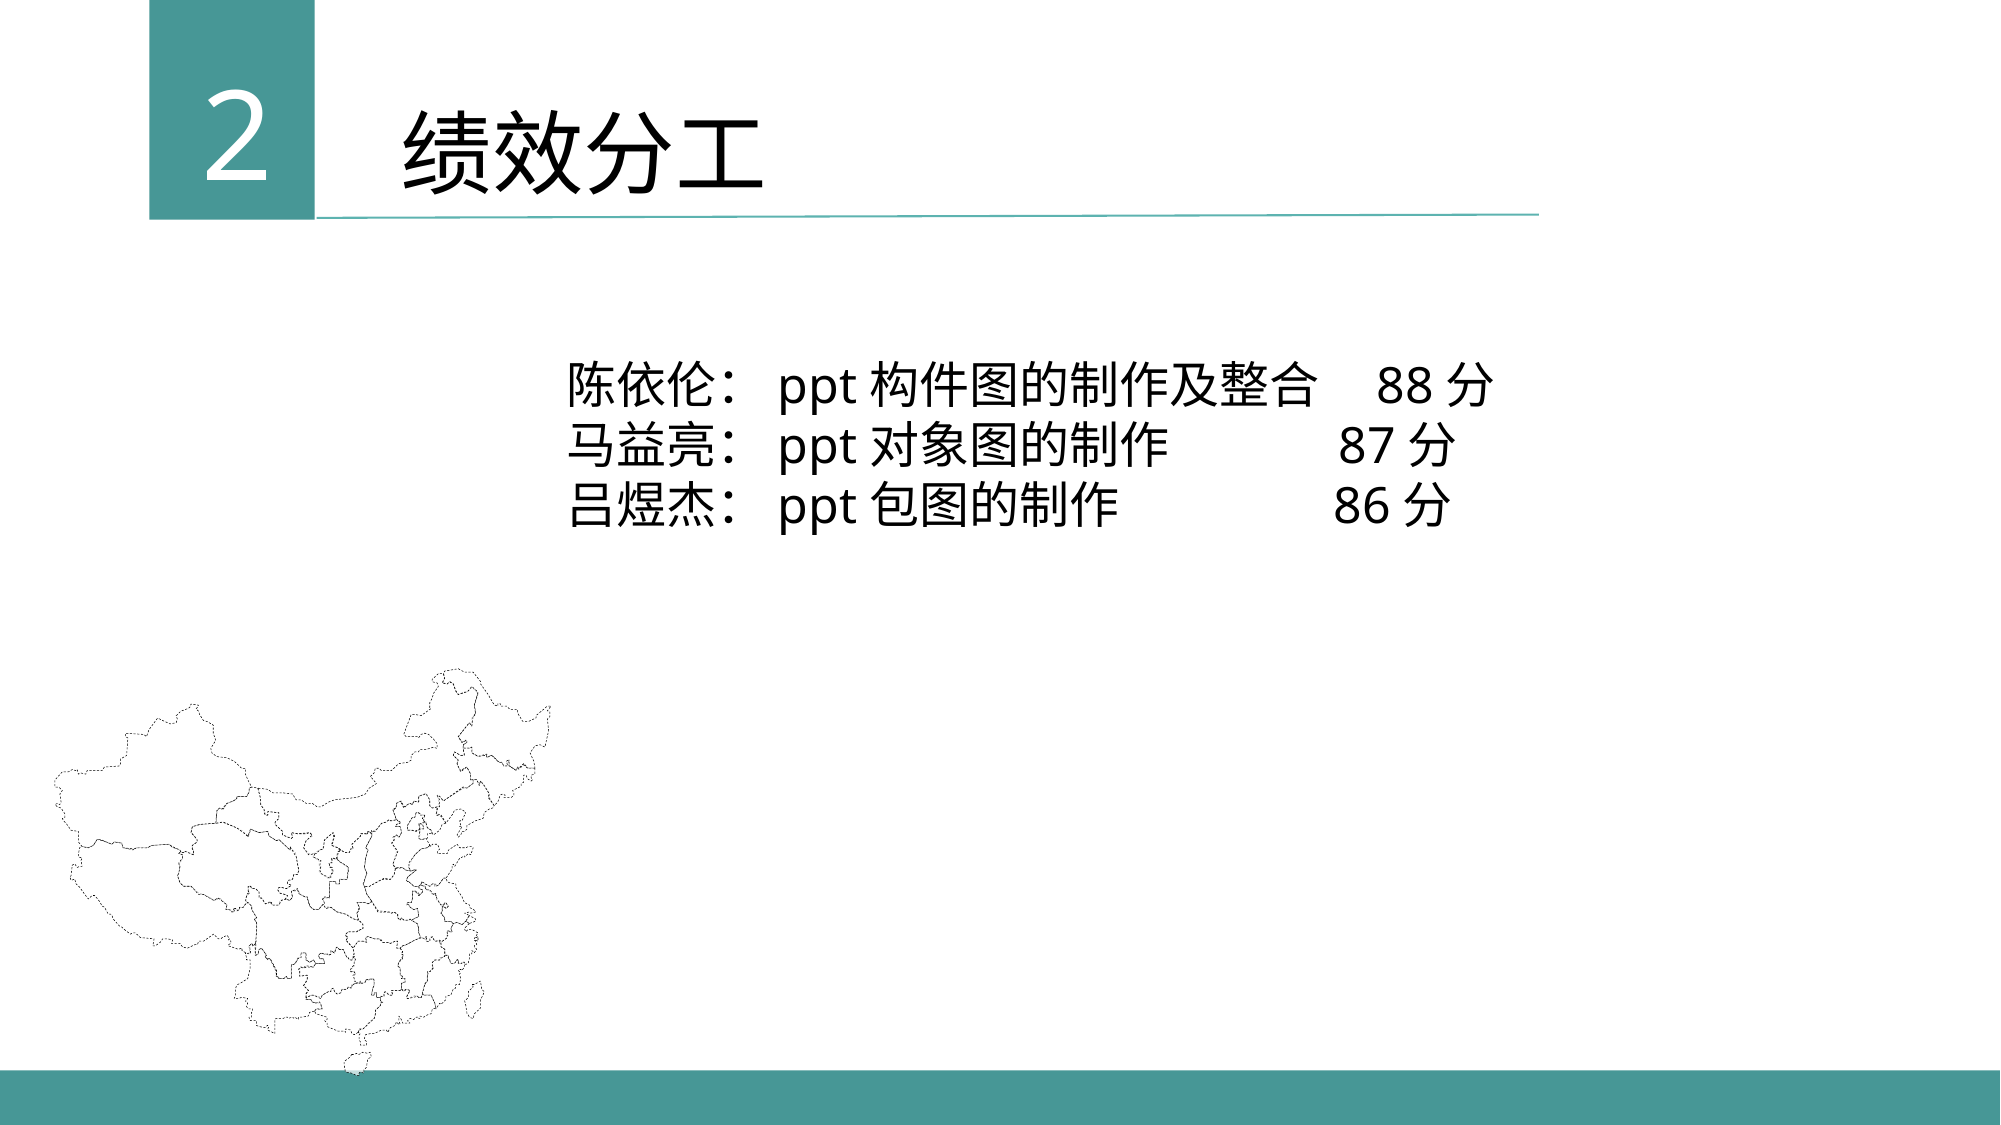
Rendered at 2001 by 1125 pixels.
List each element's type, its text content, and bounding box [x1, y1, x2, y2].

text_box 陈依伦：ppt构件图的制作及整合 88分 马益亮：ppt对象图的制作 87分 吕煜杰：ppt包图的制作 86分 [551, 346, 1511, 542]
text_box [54, 668, 552, 1076]
text_box 绩效分工 [385, 88, 1426, 214]
text_box 2 [154, 48, 320, 213]
text_box [0, 1070, 2000, 1125]
text_box [149, 0, 315, 220]
